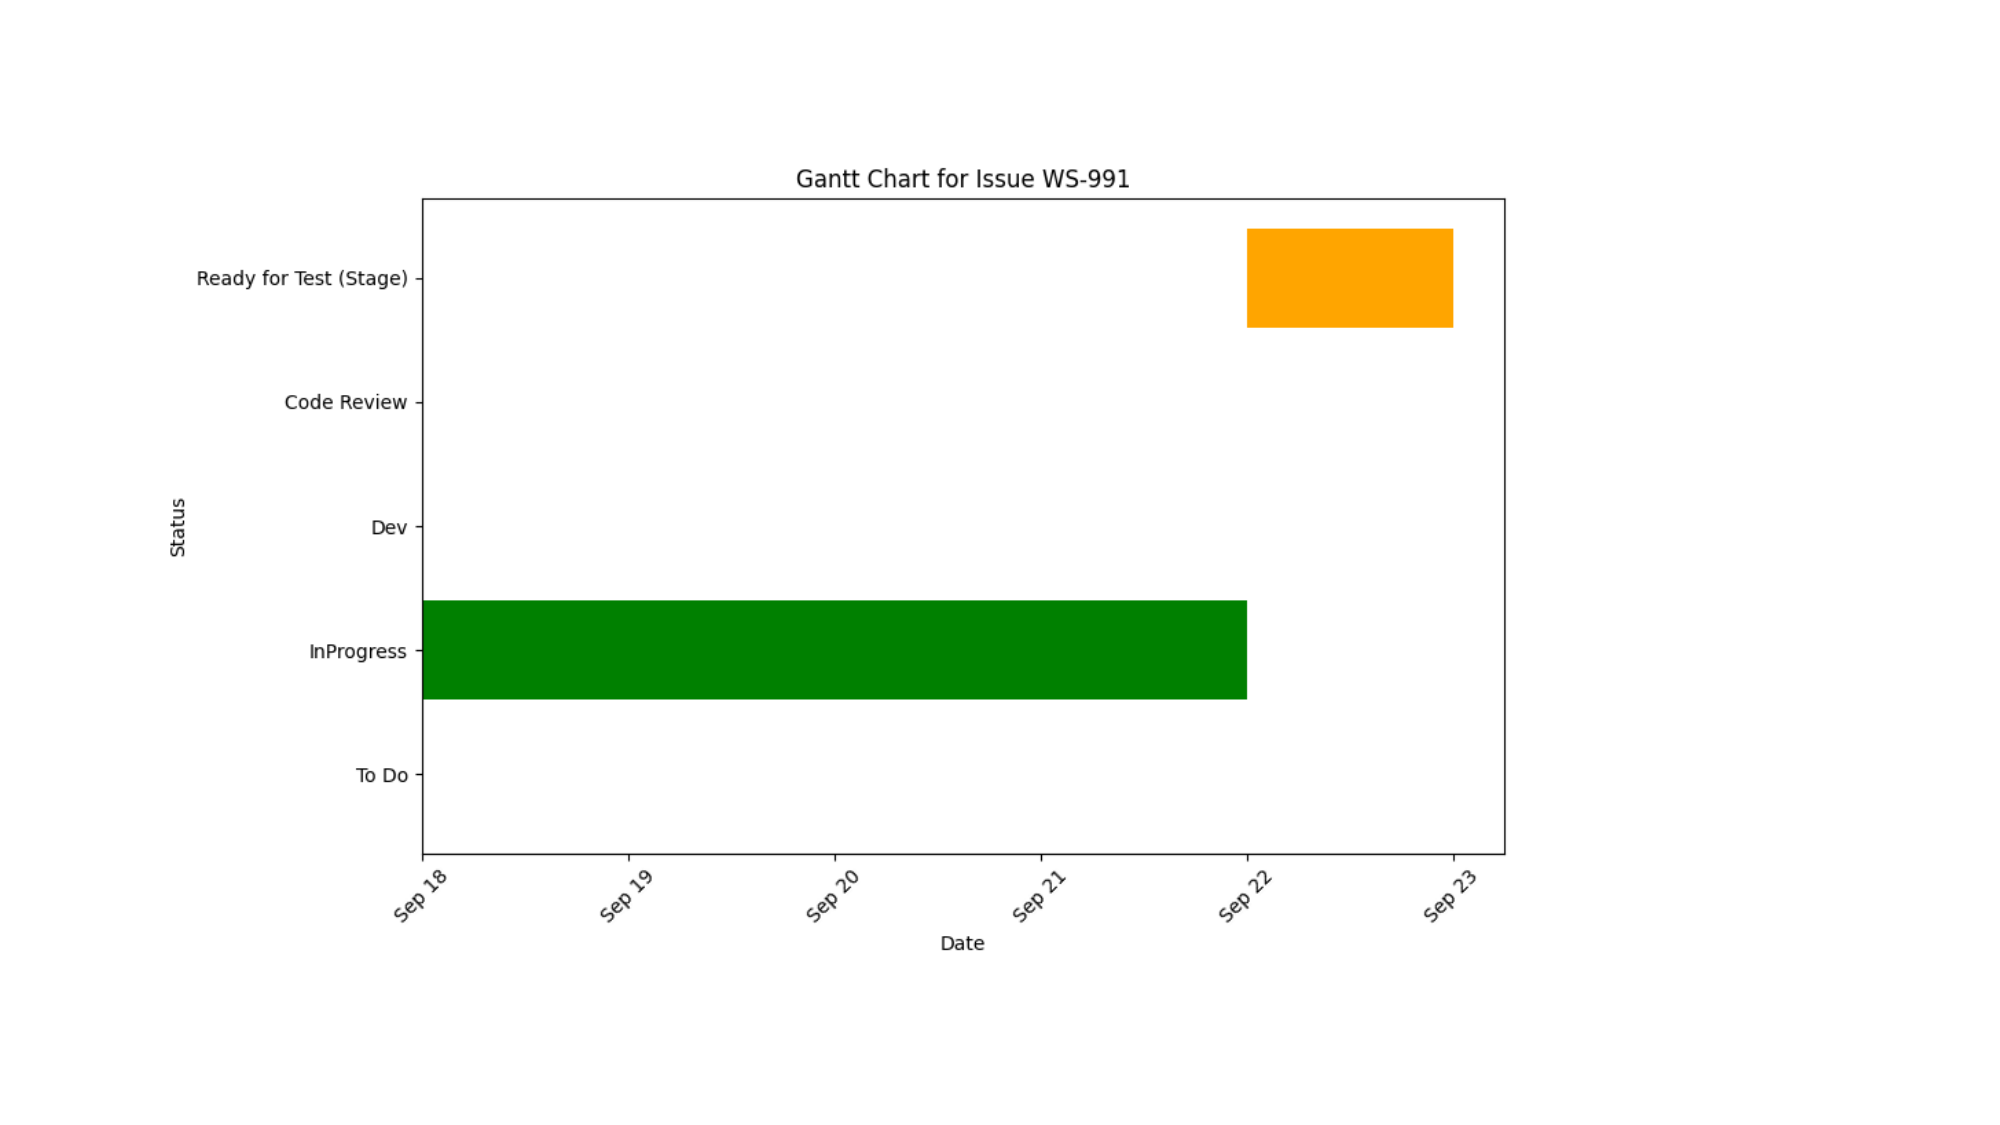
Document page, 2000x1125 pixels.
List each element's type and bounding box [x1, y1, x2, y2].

picture [149, 149, 1526, 976]
